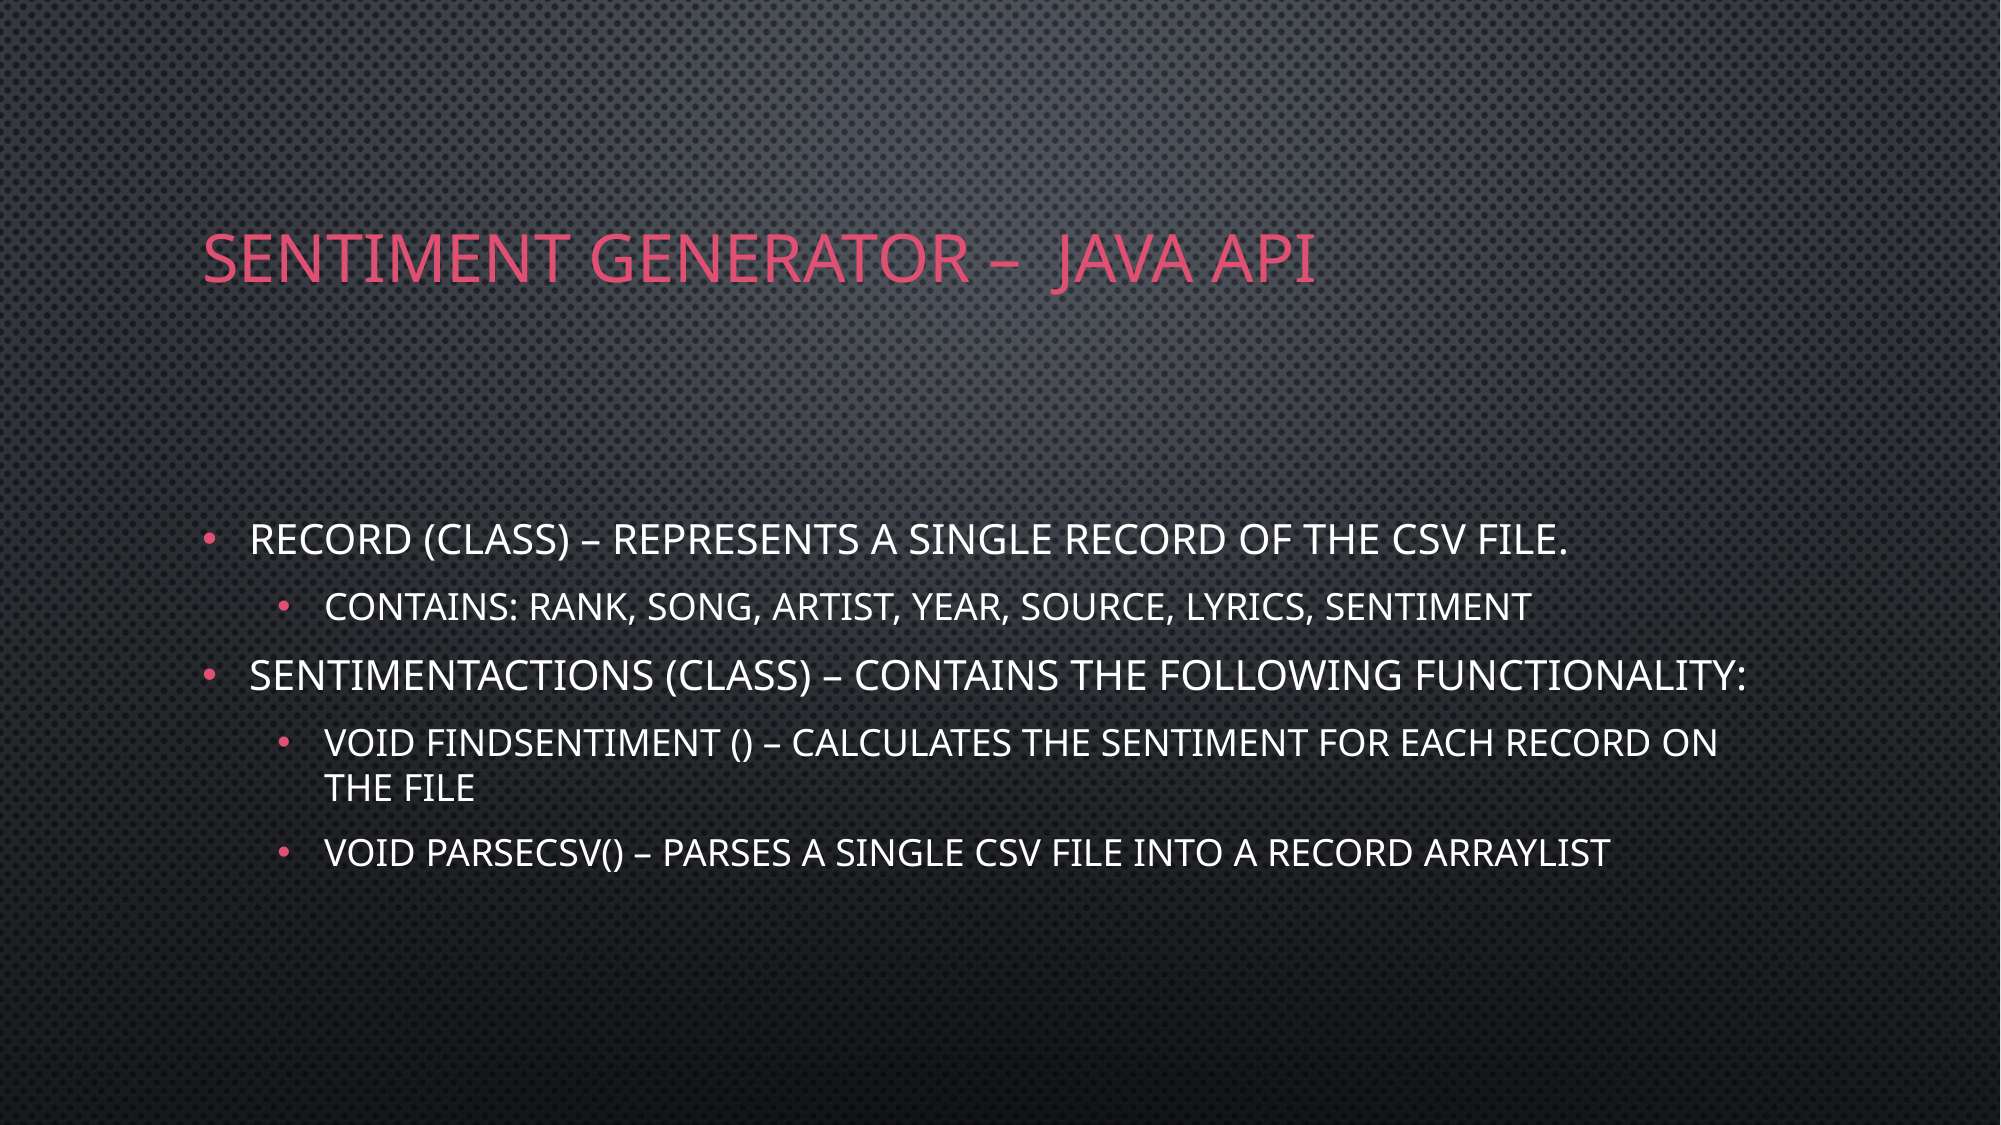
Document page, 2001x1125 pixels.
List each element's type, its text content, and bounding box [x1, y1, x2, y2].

title Sentiment generator – java API [187, 99, 1813, 413]
list Record (class) – represents a single record of the csv file. Contains: rank, song, artist, year, source, lyrics, sentiment SentimentActions (class) – contains the following Functionality: void findSentiment () – calculates the sentiment for each record on the file void parseCsv() – parses a single csv file into a Record ArrayList [187, 437, 1813, 950]
